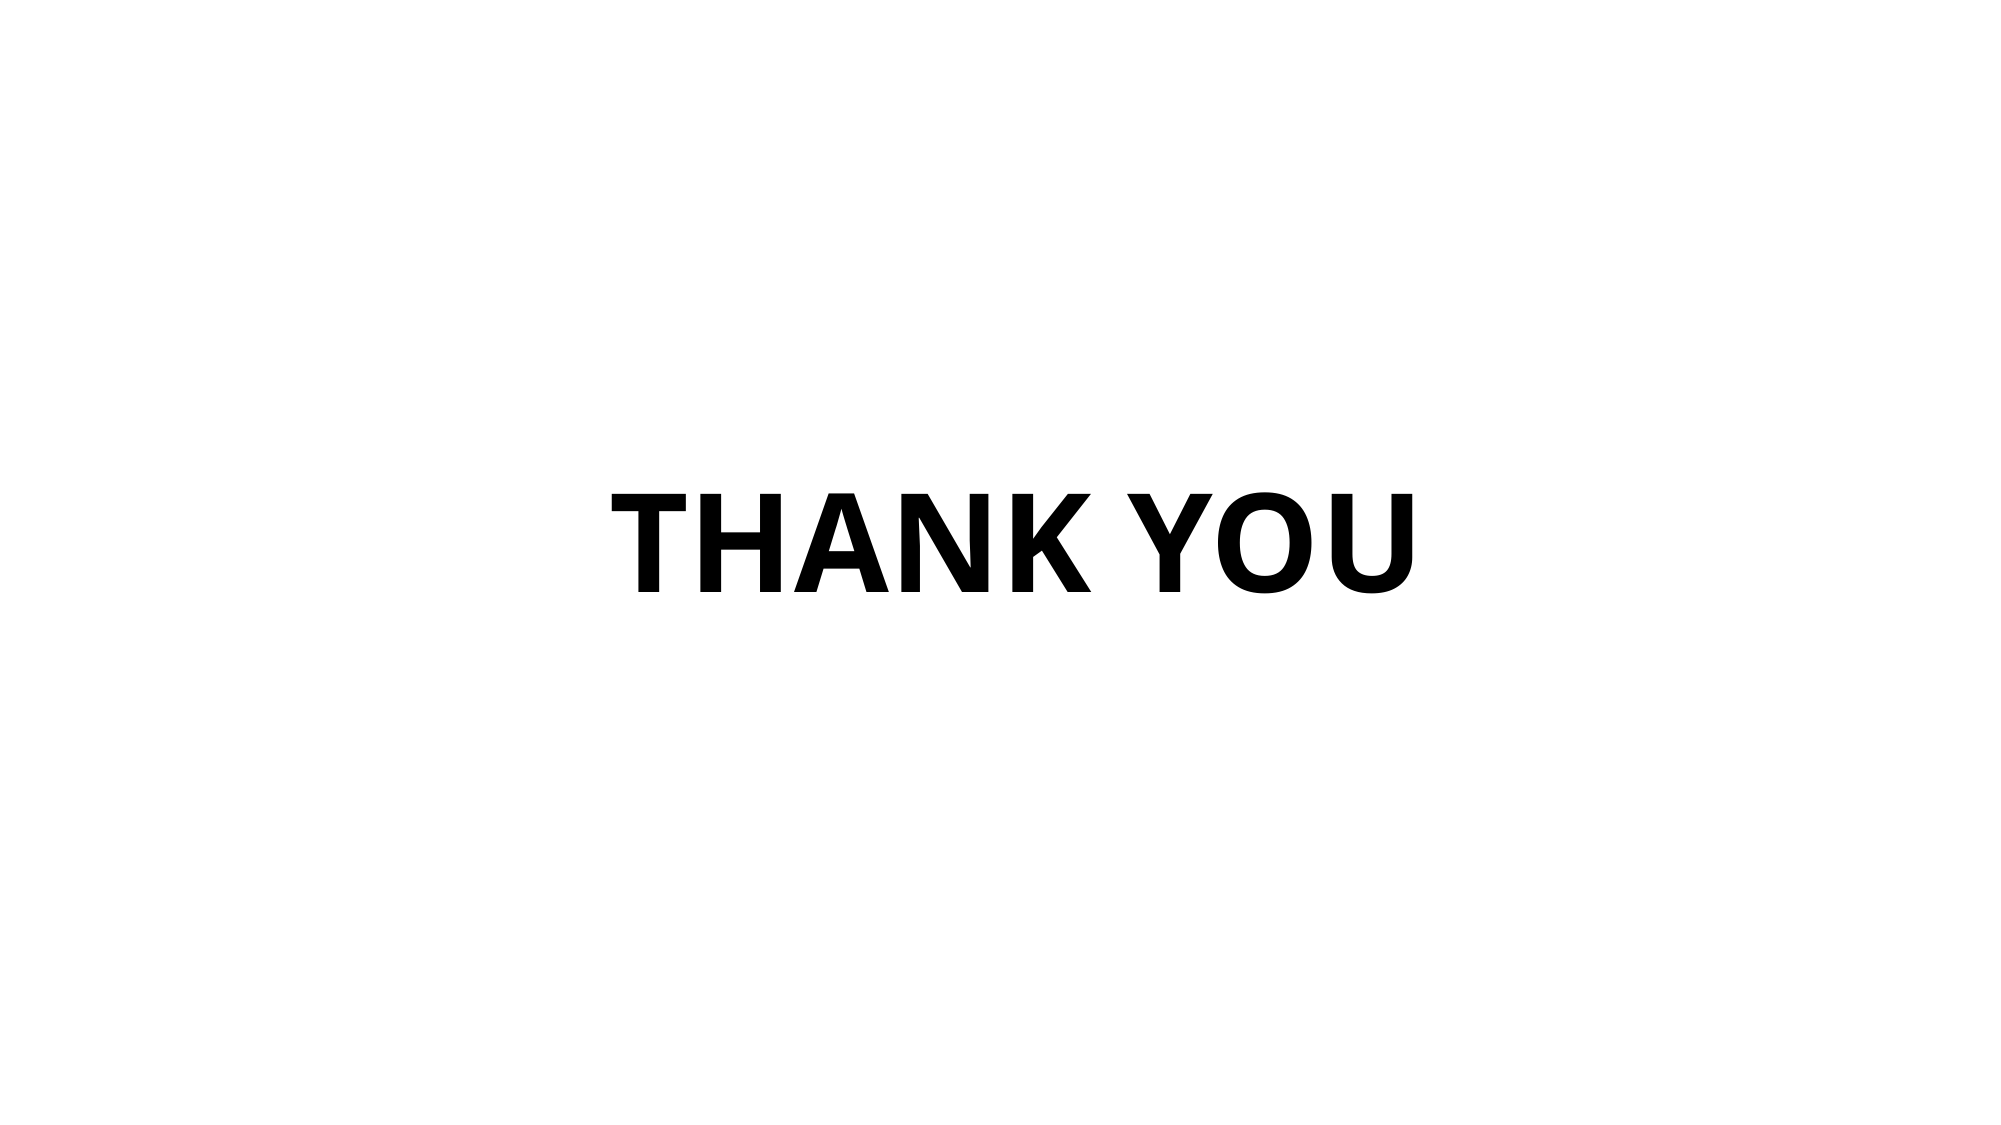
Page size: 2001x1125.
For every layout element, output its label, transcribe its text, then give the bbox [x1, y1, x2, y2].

title THANK YOU [154, 439, 1880, 657]
